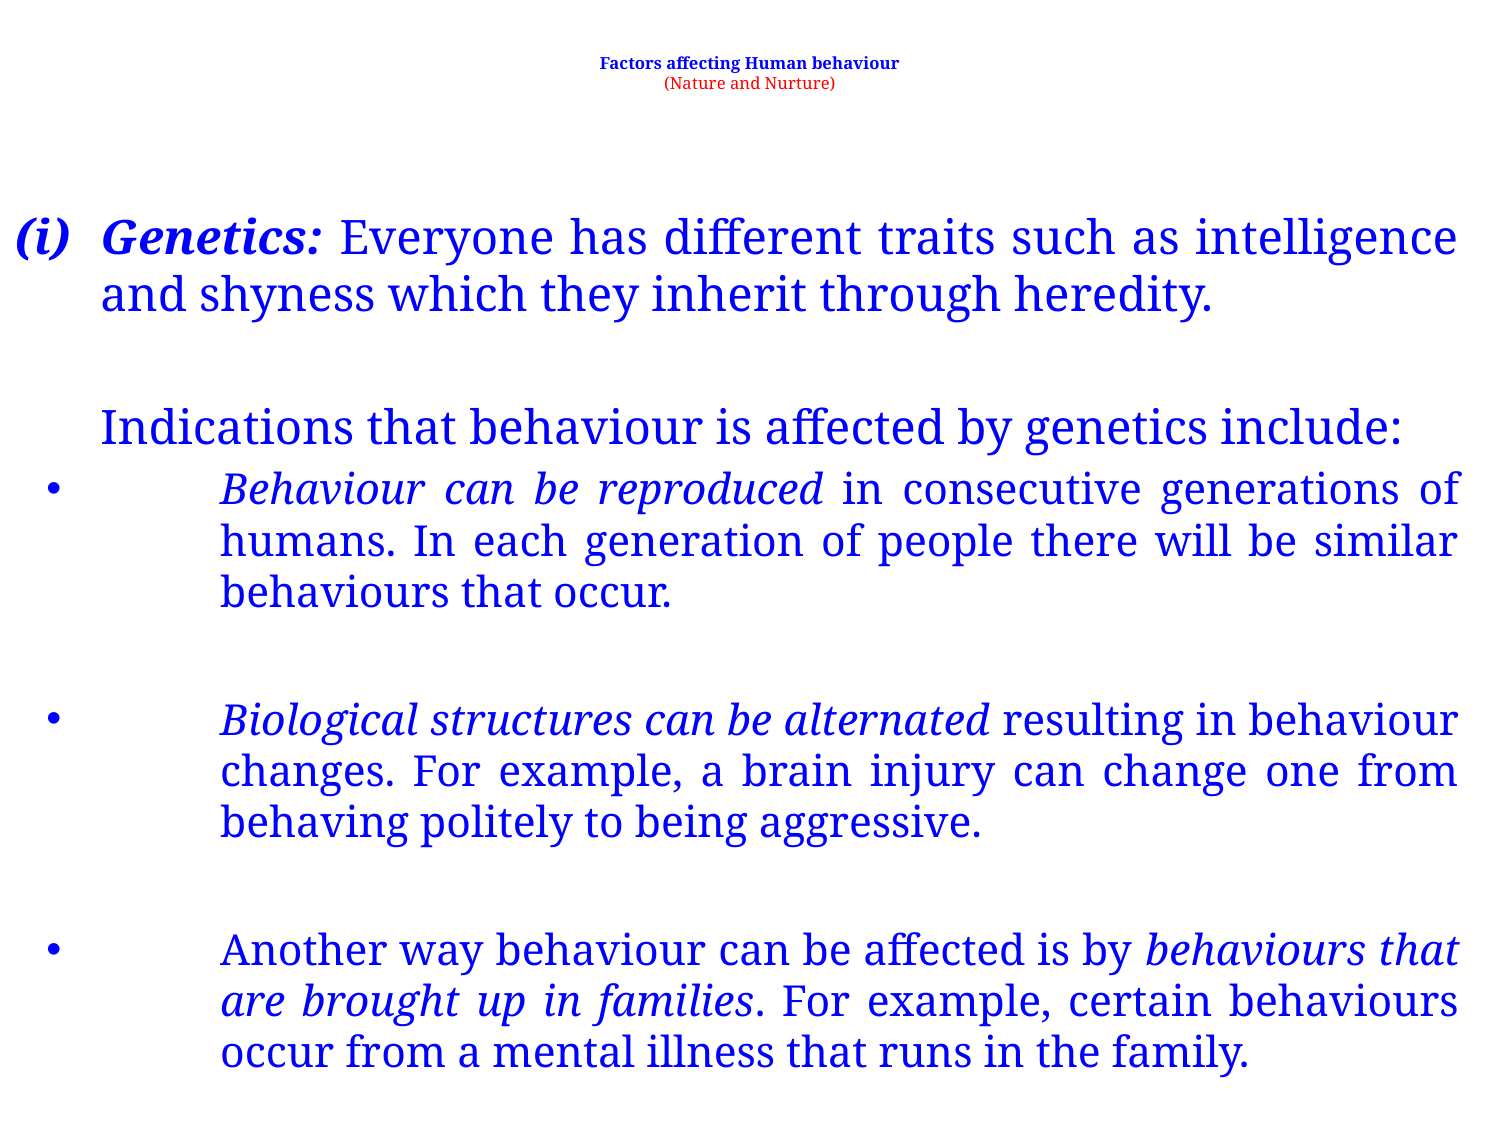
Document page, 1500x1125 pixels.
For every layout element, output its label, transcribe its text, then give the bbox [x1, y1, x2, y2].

list Genetics: Everyone has different traits such as intelligence and shyness which they inherit through heredity. Indications that behaviour is affected by genetics include: Behaviour can be reproduced in consecutive generations of humans. In each generation of people there will be similar behaviours that occur. Biological structures can be alternated resulting in behaviour changes. For example, a brain injury can change one from behaving politely to being aggressive. Another way behaviour can be affected is by behaviours that are brought up in families. For example, certain behaviours occur from a mental illness that runs in the family. [0, 200, 1475, 1125]
title Factors affecting Human behaviour (Nature and Nurture) [0, 45, 1500, 100]
